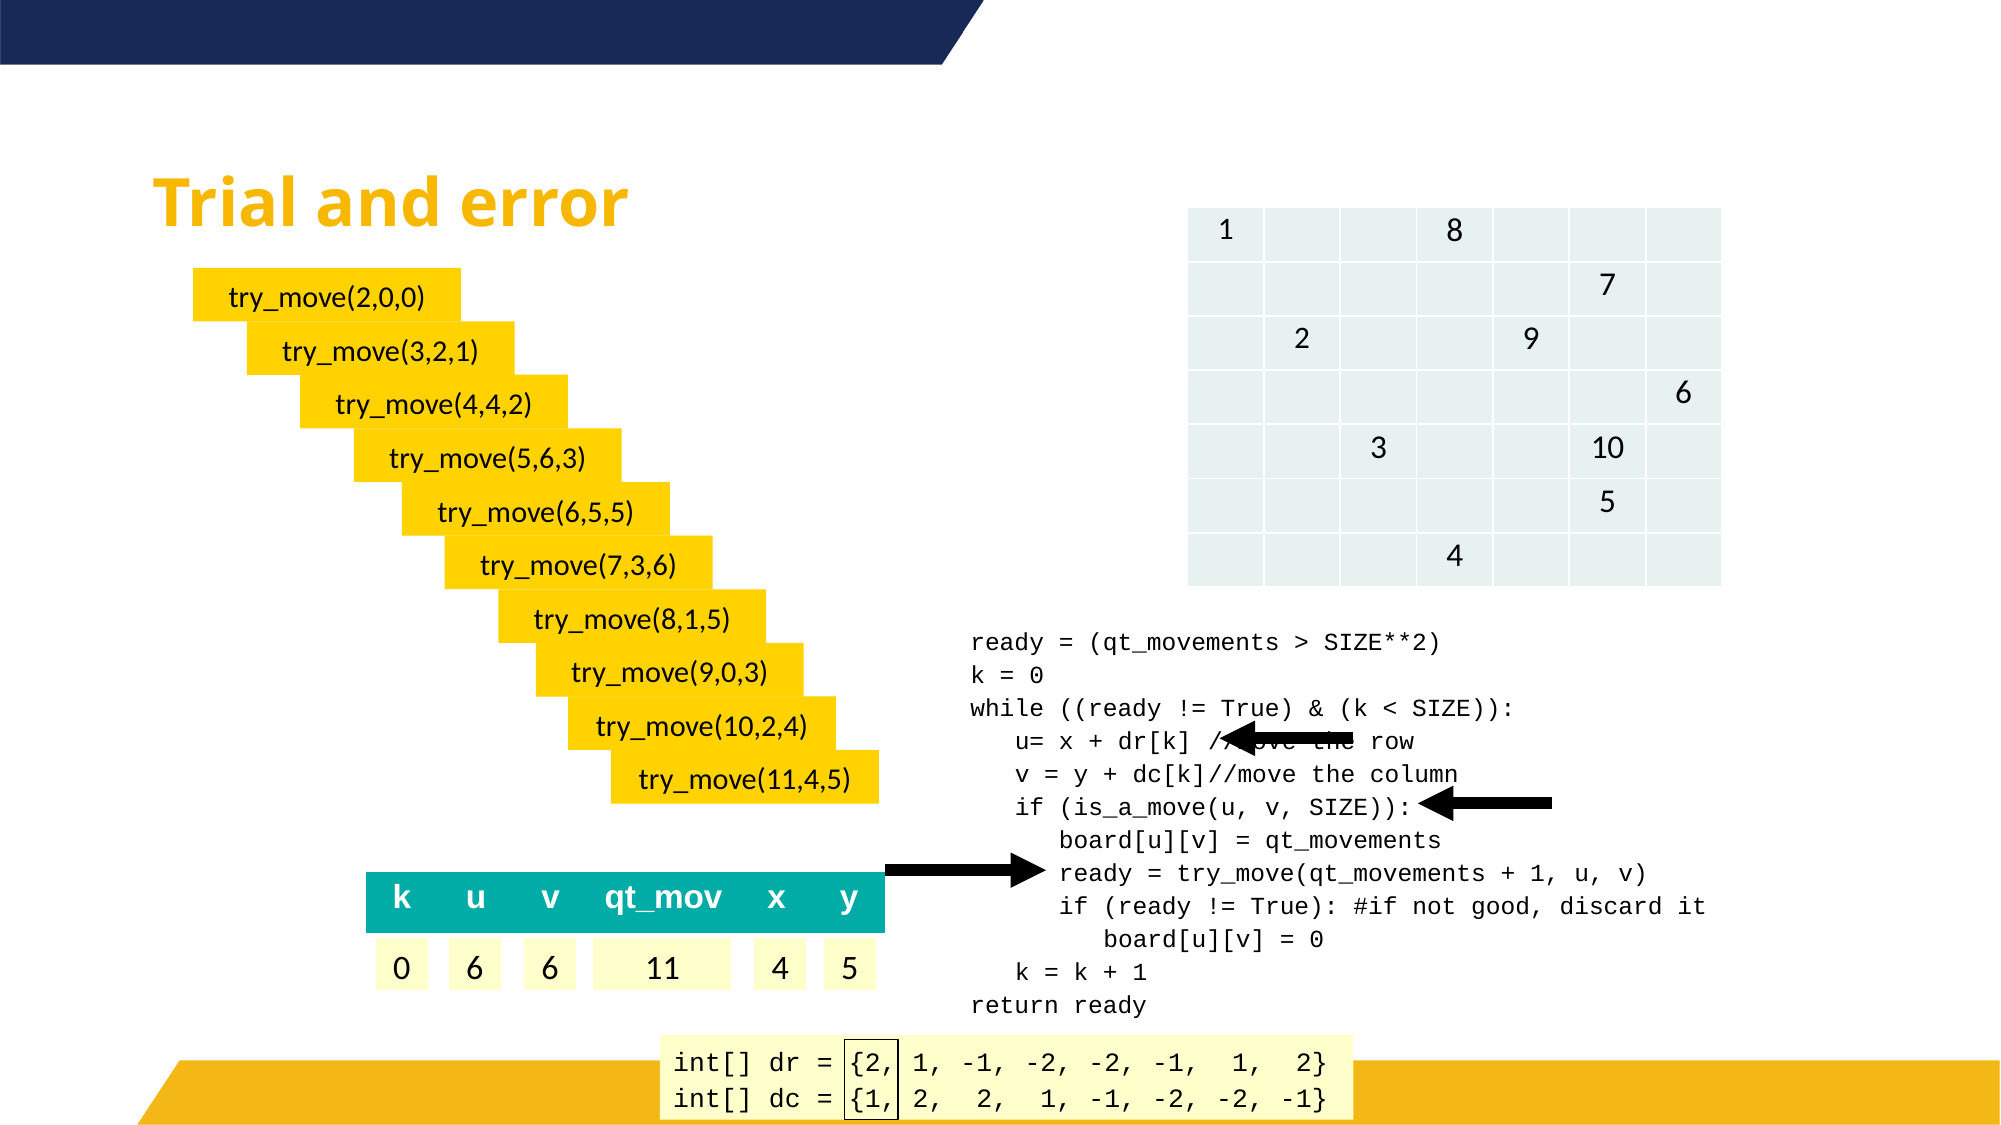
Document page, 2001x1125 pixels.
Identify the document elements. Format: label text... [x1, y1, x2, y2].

text_box [1417, 797, 1552, 810]
table_cell 4 [1417, 534, 1492, 586]
table_cell [1494, 534, 1568, 586]
table_header u [438, 872, 514, 933]
table_cell [1341, 317, 1416, 369]
table_cell [1494, 425, 1568, 478]
table_cell [1341, 263, 1416, 315]
table_cell [1647, 317, 1721, 369]
table_header [1647, 208, 1721, 261]
table_cell [1494, 479, 1568, 532]
text_box try_move(7,3,6) [444, 535, 713, 590]
text_box 6 [523, 937, 577, 992]
text_box try_move(4,4,2) [300, 374, 568, 429]
table_header y [813, 872, 885, 933]
text_box 4 [753, 937, 808, 992]
text_box try_move(9,0,3) [535, 642, 804, 697]
title Trial and error [137, 75, 783, 338]
text_box [1219, 732, 1354, 745]
picture [0, 0, 984, 65]
table_cell [1494, 263, 1568, 315]
table_cell [1265, 371, 1339, 423]
text_box try_move(3,2,1) [246, 321, 515, 375]
picture [137, 1060, 2000, 1125]
text_box 11 [592, 937, 732, 992]
table_cell [1188, 479, 1263, 532]
table_cell [1647, 425, 1721, 478]
text_box [844, 1039, 899, 1120]
text_box try_move(5,6,3) [353, 428, 622, 482]
table_header x [740, 872, 813, 933]
text_box try_move(6,5,5) [401, 482, 670, 536]
text_box try_move(11,4,5) [610, 750, 879, 804]
table_cell [1188, 263, 1263, 315]
table_cell [1265, 479, 1339, 532]
text_box try_move(2,0,0) [193, 267, 461, 322]
table_header qt_mov [587, 872, 740, 933]
table_cell [1570, 317, 1645, 369]
table_cell [1265, 263, 1339, 315]
table_cell [1570, 371, 1645, 423]
table_cell [1265, 534, 1339, 586]
text_box int[] dr = {2, 1, -1, -2, -2, -1, 1, 2} int[] dc = {1, 2, 2, 1, -1, -2, -2, -1} [659, 1034, 1354, 1120]
text_box try_move(8,1,5) [498, 589, 767, 643]
table_cell [1417, 317, 1492, 369]
table_cell 9 [1494, 317, 1568, 369]
table_cell [1341, 371, 1416, 423]
table_header k [366, 872, 438, 933]
table_cell [1188, 317, 1263, 369]
table_cell 7 [1570, 263, 1645, 315]
table_cell [1647, 479, 1721, 532]
table_header 1 [1188, 208, 1263, 261]
table_cell [1417, 263, 1492, 315]
table_cell [1417, 479, 1492, 532]
table_cell [1570, 534, 1645, 586]
text_box try_move(10,2,4) [568, 696, 836, 750]
text_box [885, 863, 1047, 877]
table_cell [1341, 534, 1416, 586]
table_cell [1494, 371, 1568, 423]
table_cell [1341, 479, 1416, 532]
table_header v [514, 872, 587, 933]
table_cell 2 [1265, 317, 1339, 369]
table_cell [1417, 425, 1492, 478]
table_cell [1647, 534, 1721, 586]
table_header 8 [1417, 208, 1492, 261]
table_header [1570, 208, 1645, 261]
table_cell [1647, 263, 1721, 315]
table_cell [1265, 425, 1339, 478]
table_cell [1417, 371, 1492, 423]
text_box 5 [822, 937, 877, 992]
table_cell [1188, 425, 1263, 478]
table_cell 6 [1647, 371, 1721, 423]
table_cell [1188, 534, 1263, 586]
table_header [1341, 208, 1416, 261]
text_box 6 [448, 937, 502, 992]
table_header [1265, 208, 1339, 261]
text_box 0 [374, 937, 429, 992]
text_box ready = (qt_movements > SIZE**2) k = 0 while ((ready != True) & (k < SIZE)): u= x + dr[k] //move the row v = y + dc[k] //move the column if (is_a_move(u, v, SIZE)): board[u][v] = qt_movements ready = try_move(qt_movements + 1, u, v) if (ready != True): #if not good, discard it board[u][v] = 0 k = k + 1 return ready [957, 616, 1740, 1024]
table_cell 10 [1570, 425, 1645, 478]
table_cell 5 [1570, 479, 1645, 532]
table_cell 3 [1341, 425, 1416, 478]
table_header [1494, 208, 1568, 261]
table_cell [1188, 371, 1263, 423]
